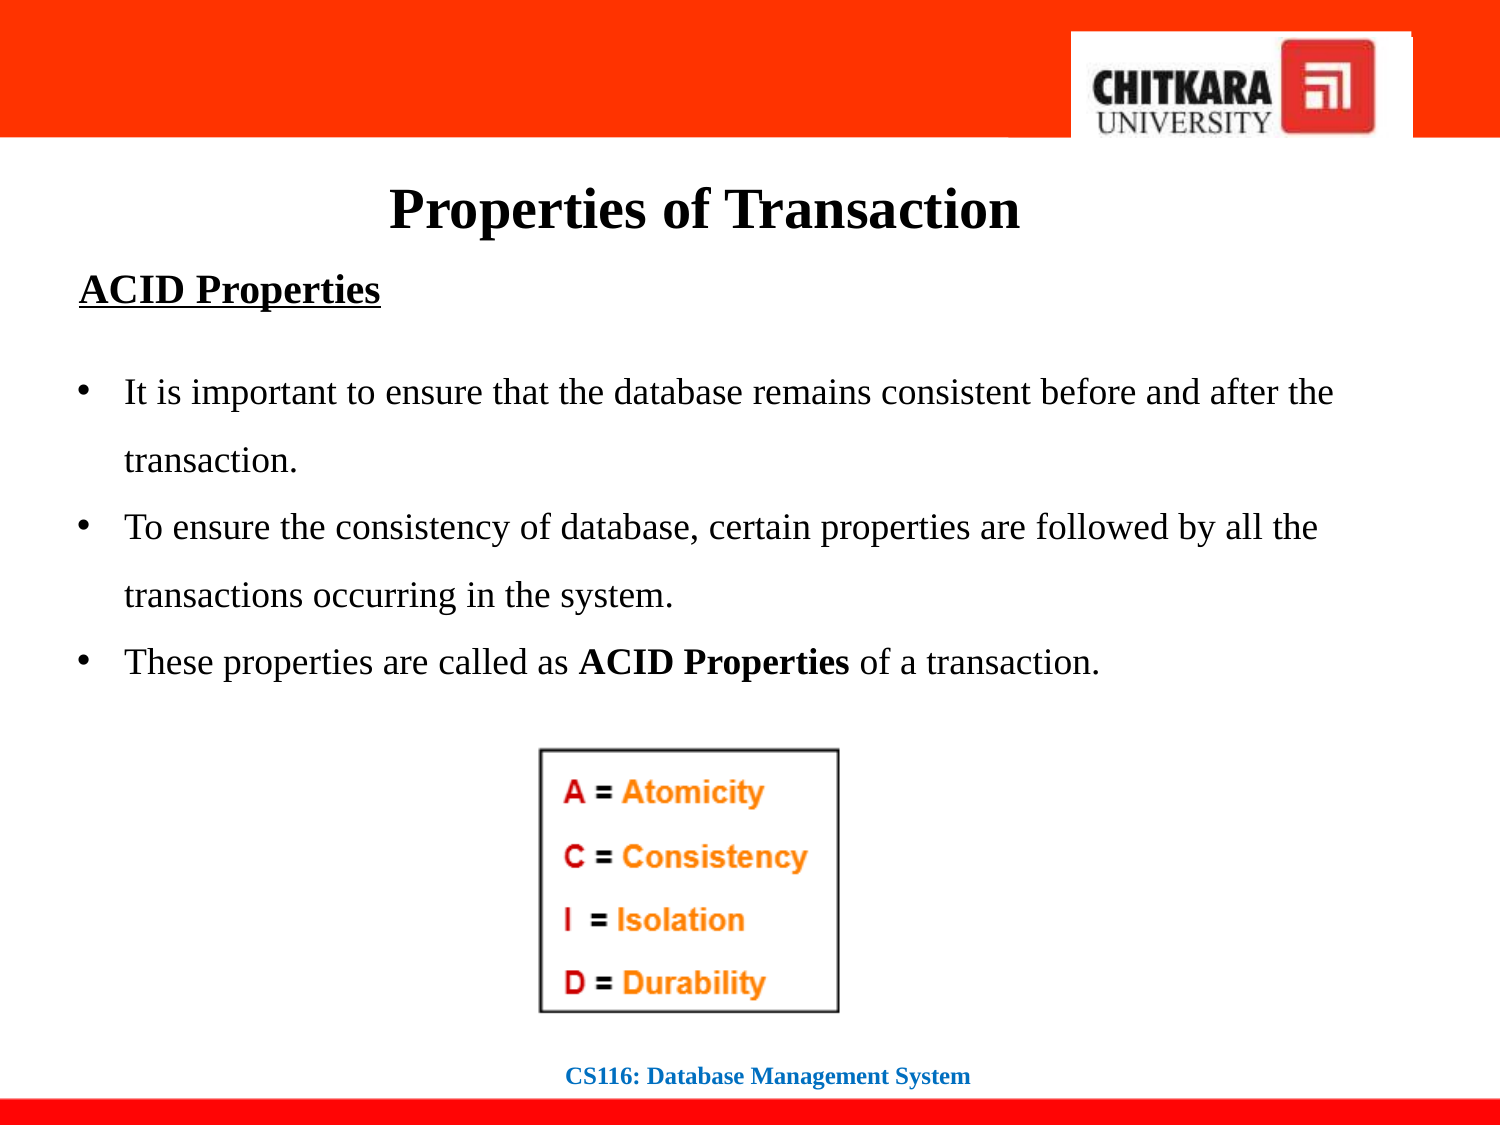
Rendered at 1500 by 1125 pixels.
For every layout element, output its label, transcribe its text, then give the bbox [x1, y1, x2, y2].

picture [1074, 37, 1390, 138]
text_box Properties of Transaction [374, 162, 1313, 248]
picture [0, 1098, 1500, 1125]
picture [512, 734, 869, 1029]
text_box ACID Properties [63, 253, 396, 319]
footer CS116: Database Management System [563, 1060, 988, 1088]
text_box It is important to ensure that the database remains consistent before and after the transaction. To ensure the consistency of database, certain properties are followed by all the transactions occurring in the system. These properties are called as ACID Properties of a transaction. [62, 337, 1463, 690]
